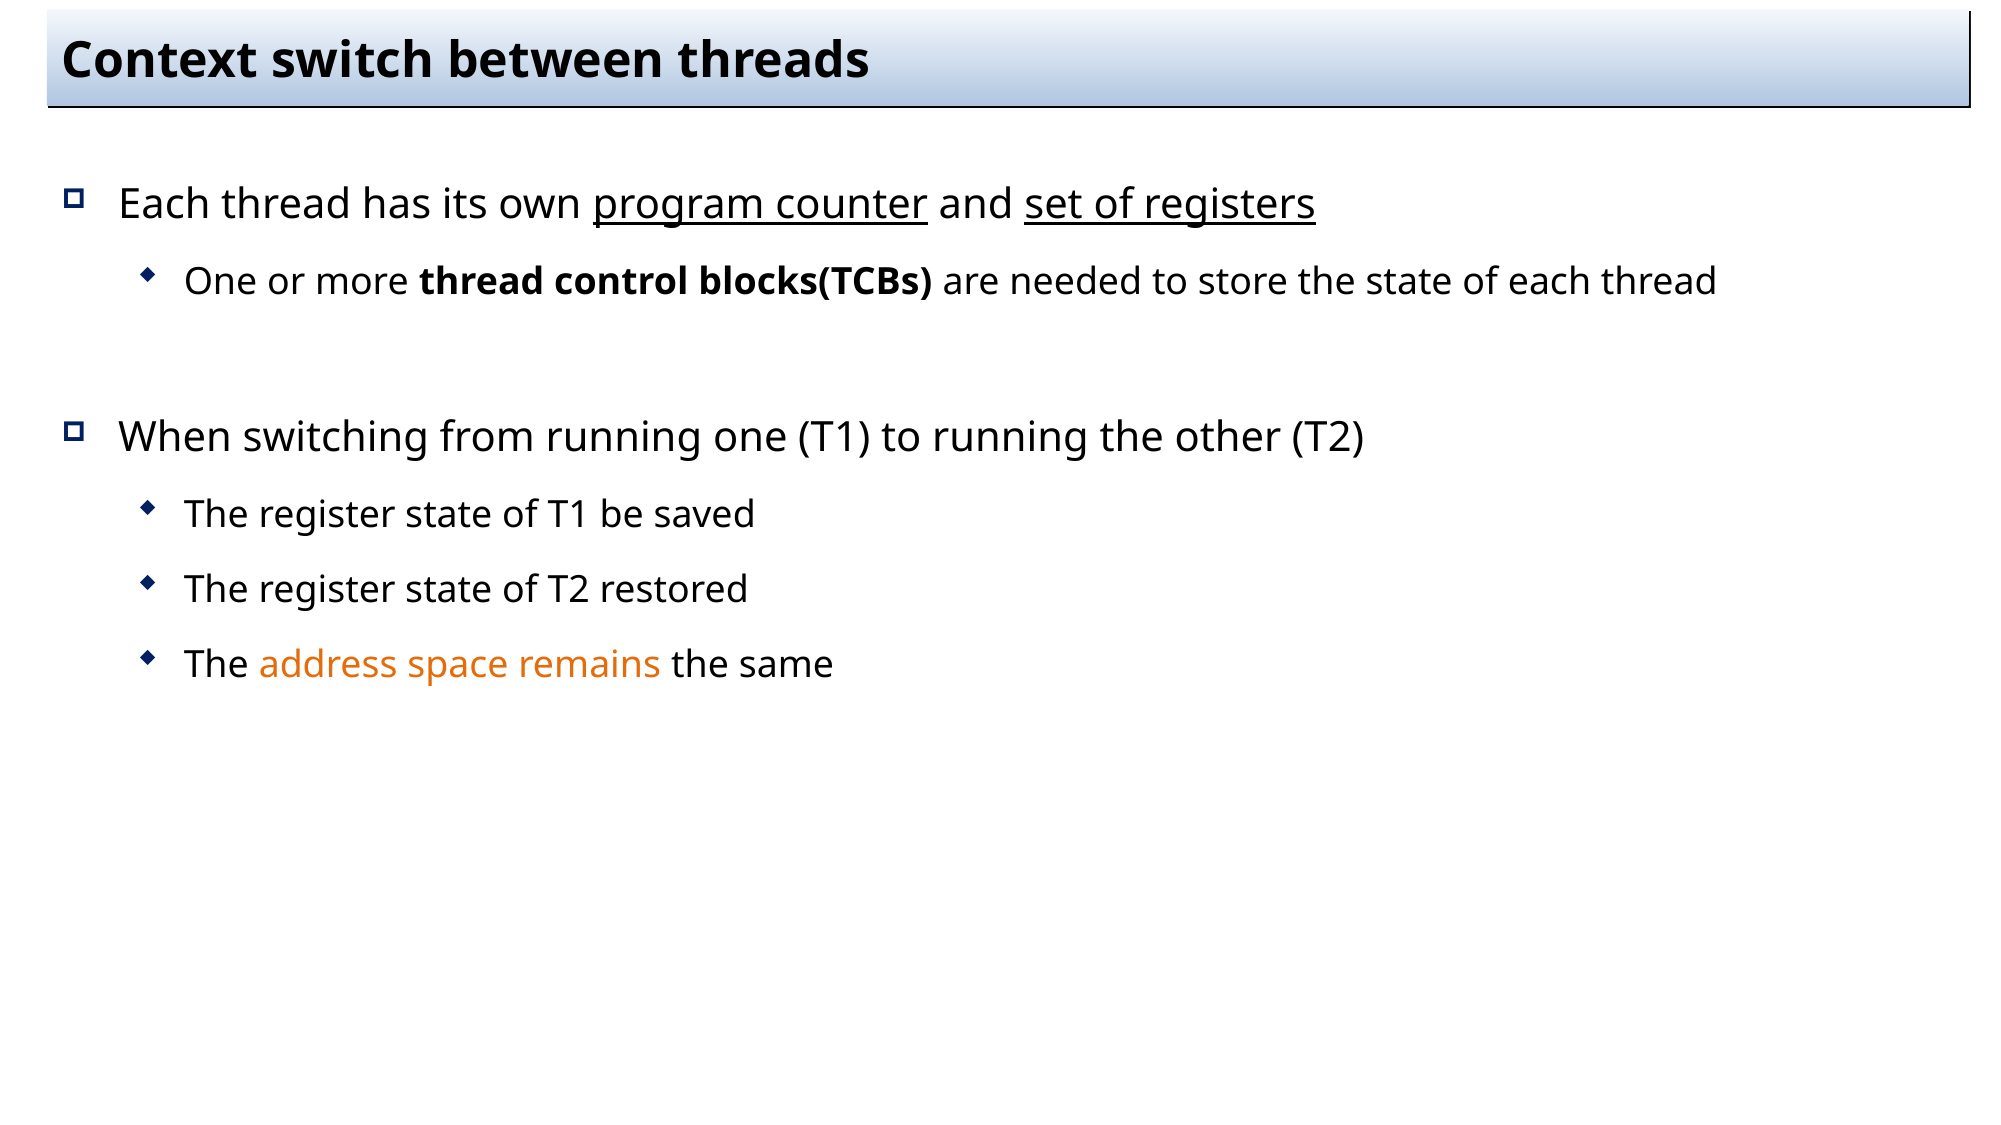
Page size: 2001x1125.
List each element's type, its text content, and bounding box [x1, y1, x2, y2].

title Context switch between threads [46, 8, 1969, 106]
list Each thread has its own program counter and set of registers One or more thread control blocks(TCBs) are needed to store the state of each thread When switching from running one (T1) to running the other (T2) The register state of T1 be saved The register state of T2 restored The address space remains the same [46, 144, 1969, 1048]
